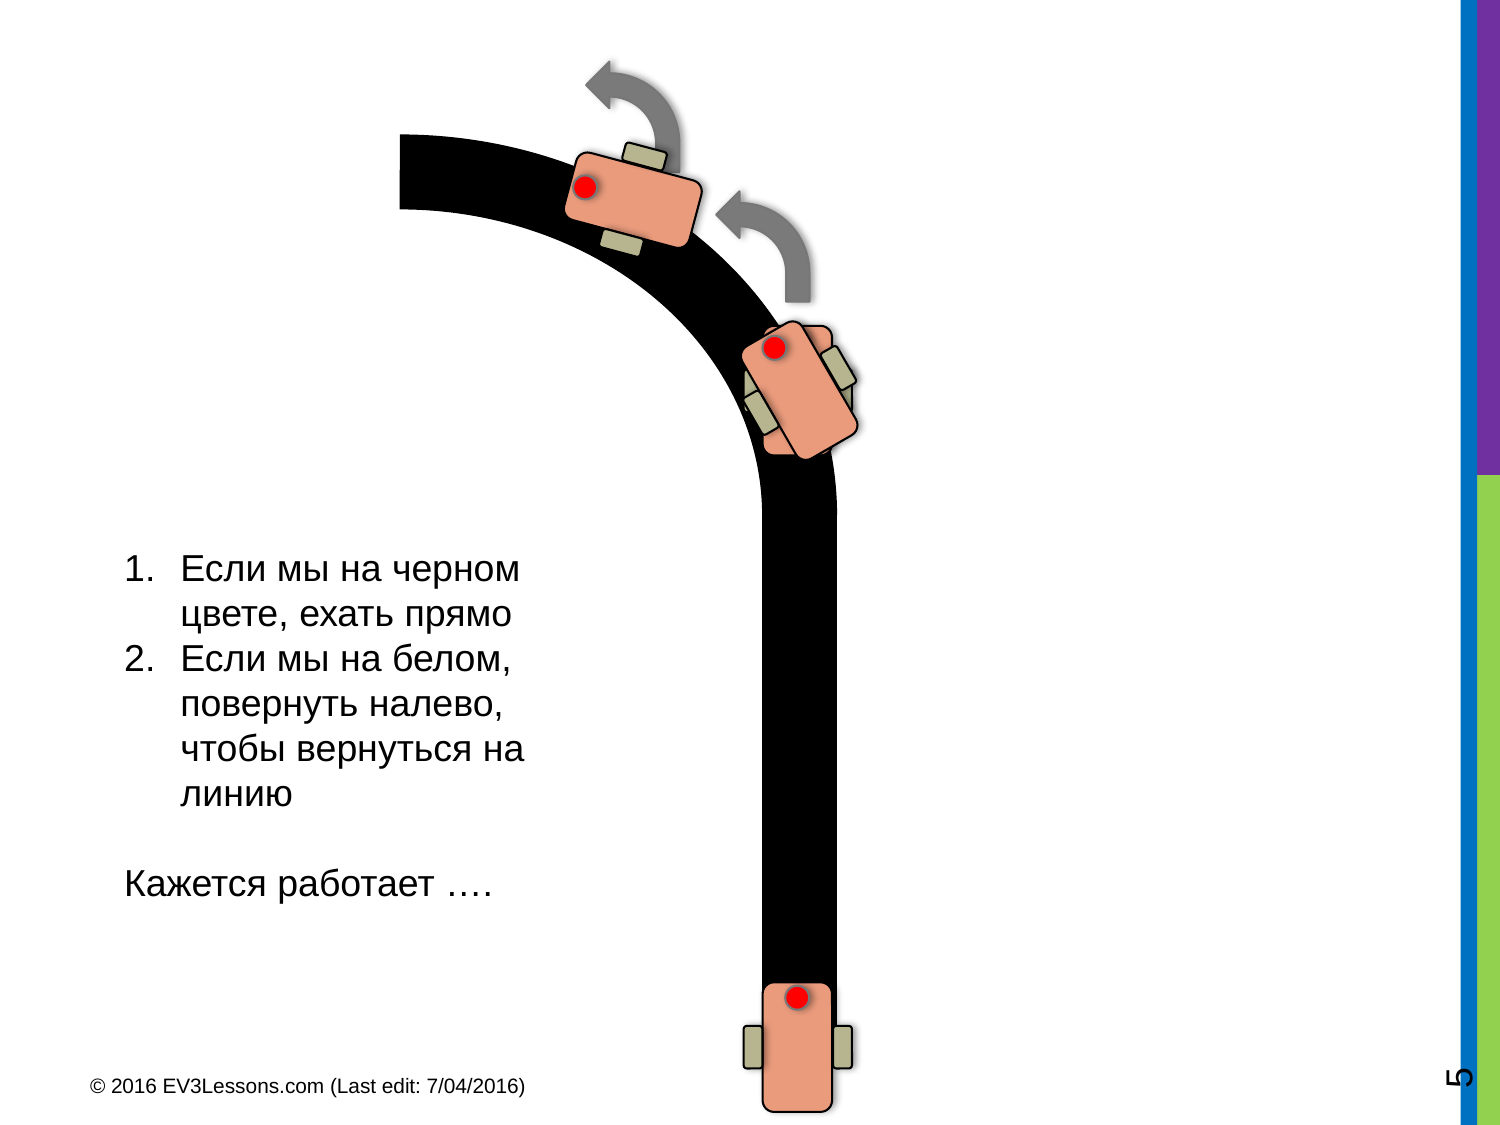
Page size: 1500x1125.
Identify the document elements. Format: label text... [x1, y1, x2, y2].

text_box [399, 169, 802, 516]
slide_number 5 [1427, 887, 1488, 1104]
text_box [585, 60, 679, 129]
text_box [715, 190, 811, 303]
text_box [744, 324, 855, 456]
text_box Если мы на черном цвете, ехать прямо Если мы на белом, повернуть налево, чтобы вернуться на линию Кажется работает …. [109, 536, 600, 912]
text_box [578, 134, 688, 265]
footer © 2016 EV3Lessons.com (Last edit: 7/04/2016) [75, 1065, 638, 1112]
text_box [743, 981, 853, 1113]
